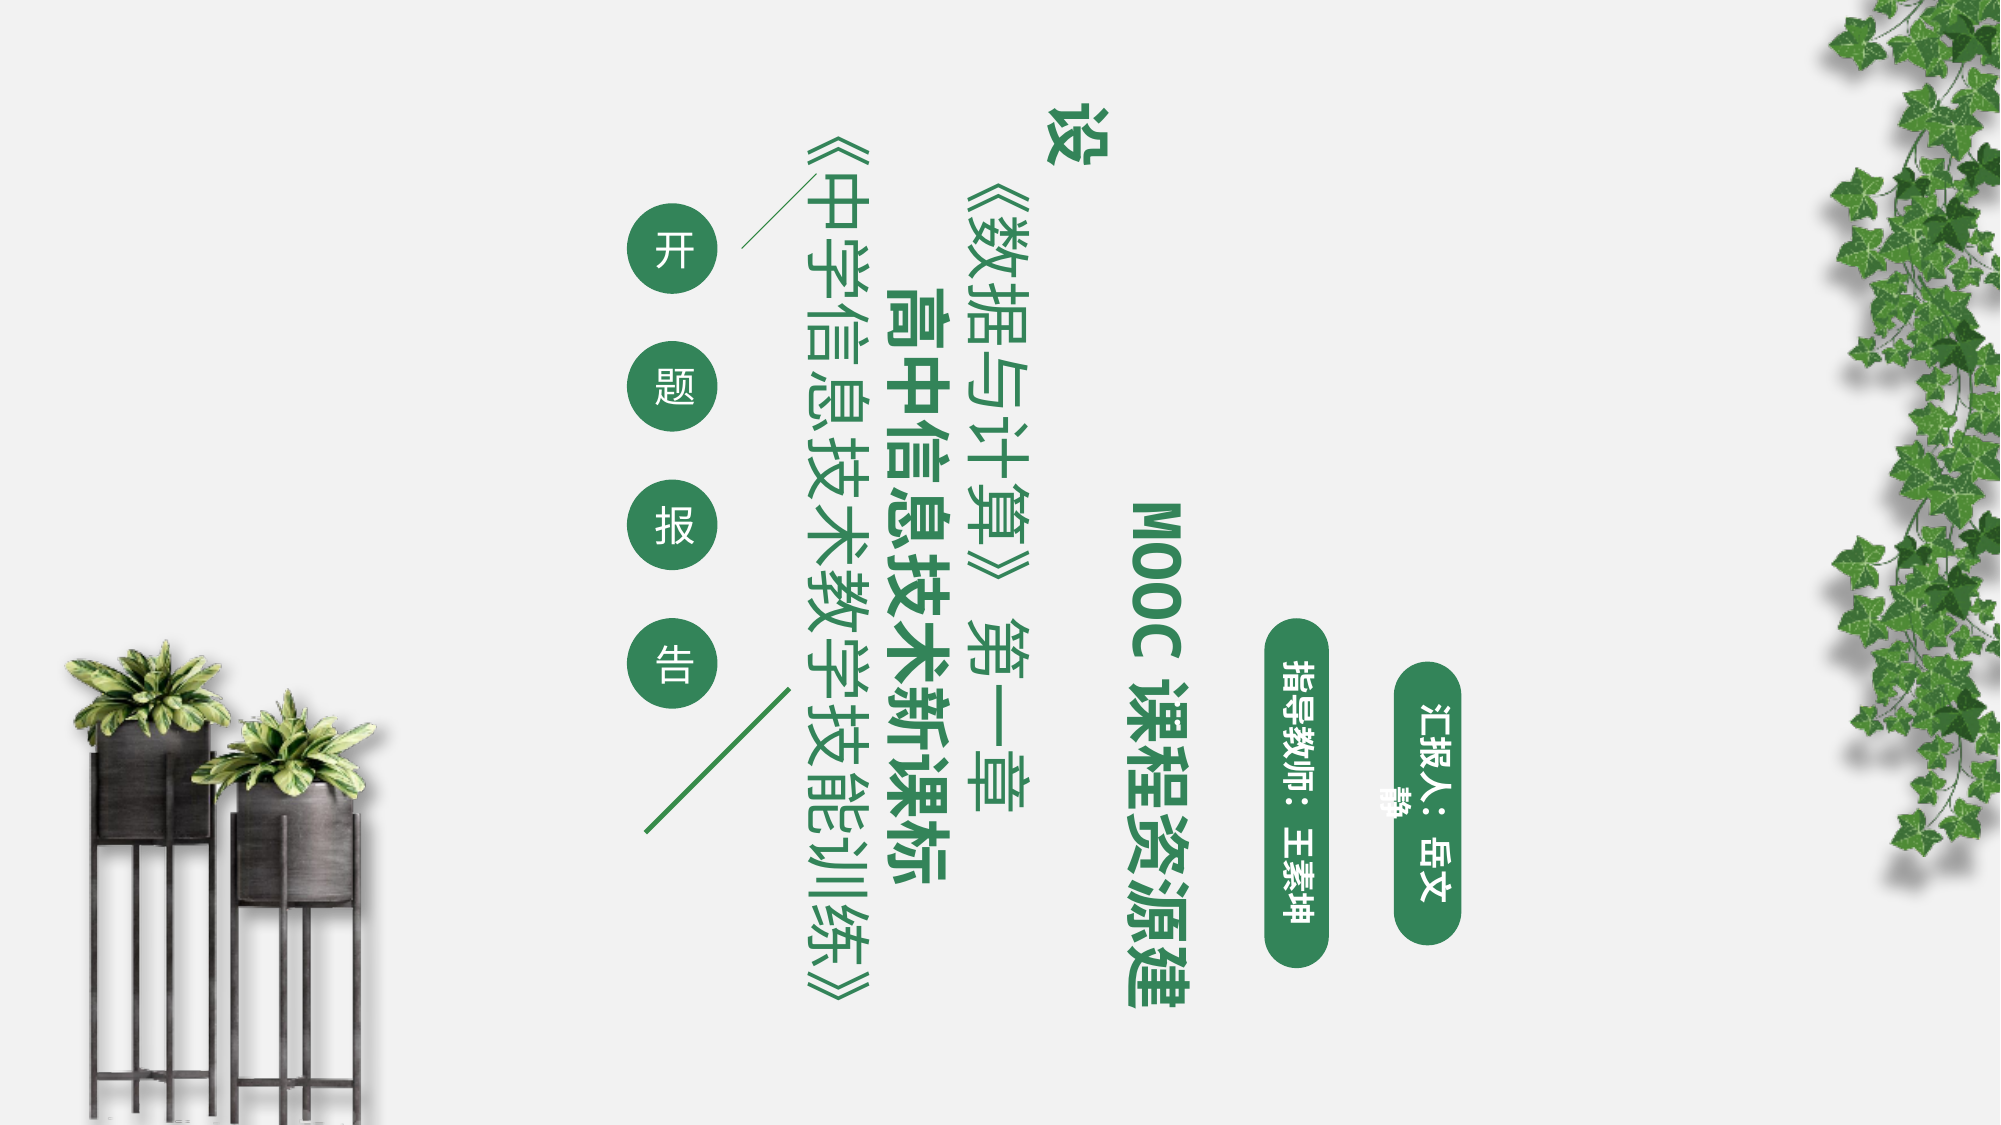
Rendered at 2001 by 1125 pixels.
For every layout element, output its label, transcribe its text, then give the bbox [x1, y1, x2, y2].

picture [1398, 0, 2000, 857]
text_box MOOC课程资源建设 《数据与计算》第一章 高中信息技术新课标 《中学信息技术教学技能训练》 [853, 86, 1208, 1083]
text_box 报 [625, 478, 719, 572]
text_box 开 [625, 202, 719, 295]
text_box ： [1154, 680, 1193, 741]
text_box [741, 173, 817, 249]
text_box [1393, 661, 1465, 946]
text_box 题 [625, 340, 719, 433]
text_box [645, 688, 790, 833]
text_box 告 [625, 617, 719, 701]
picture [63, 623, 383, 1125]
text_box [1256, 605, 1329, 981]
